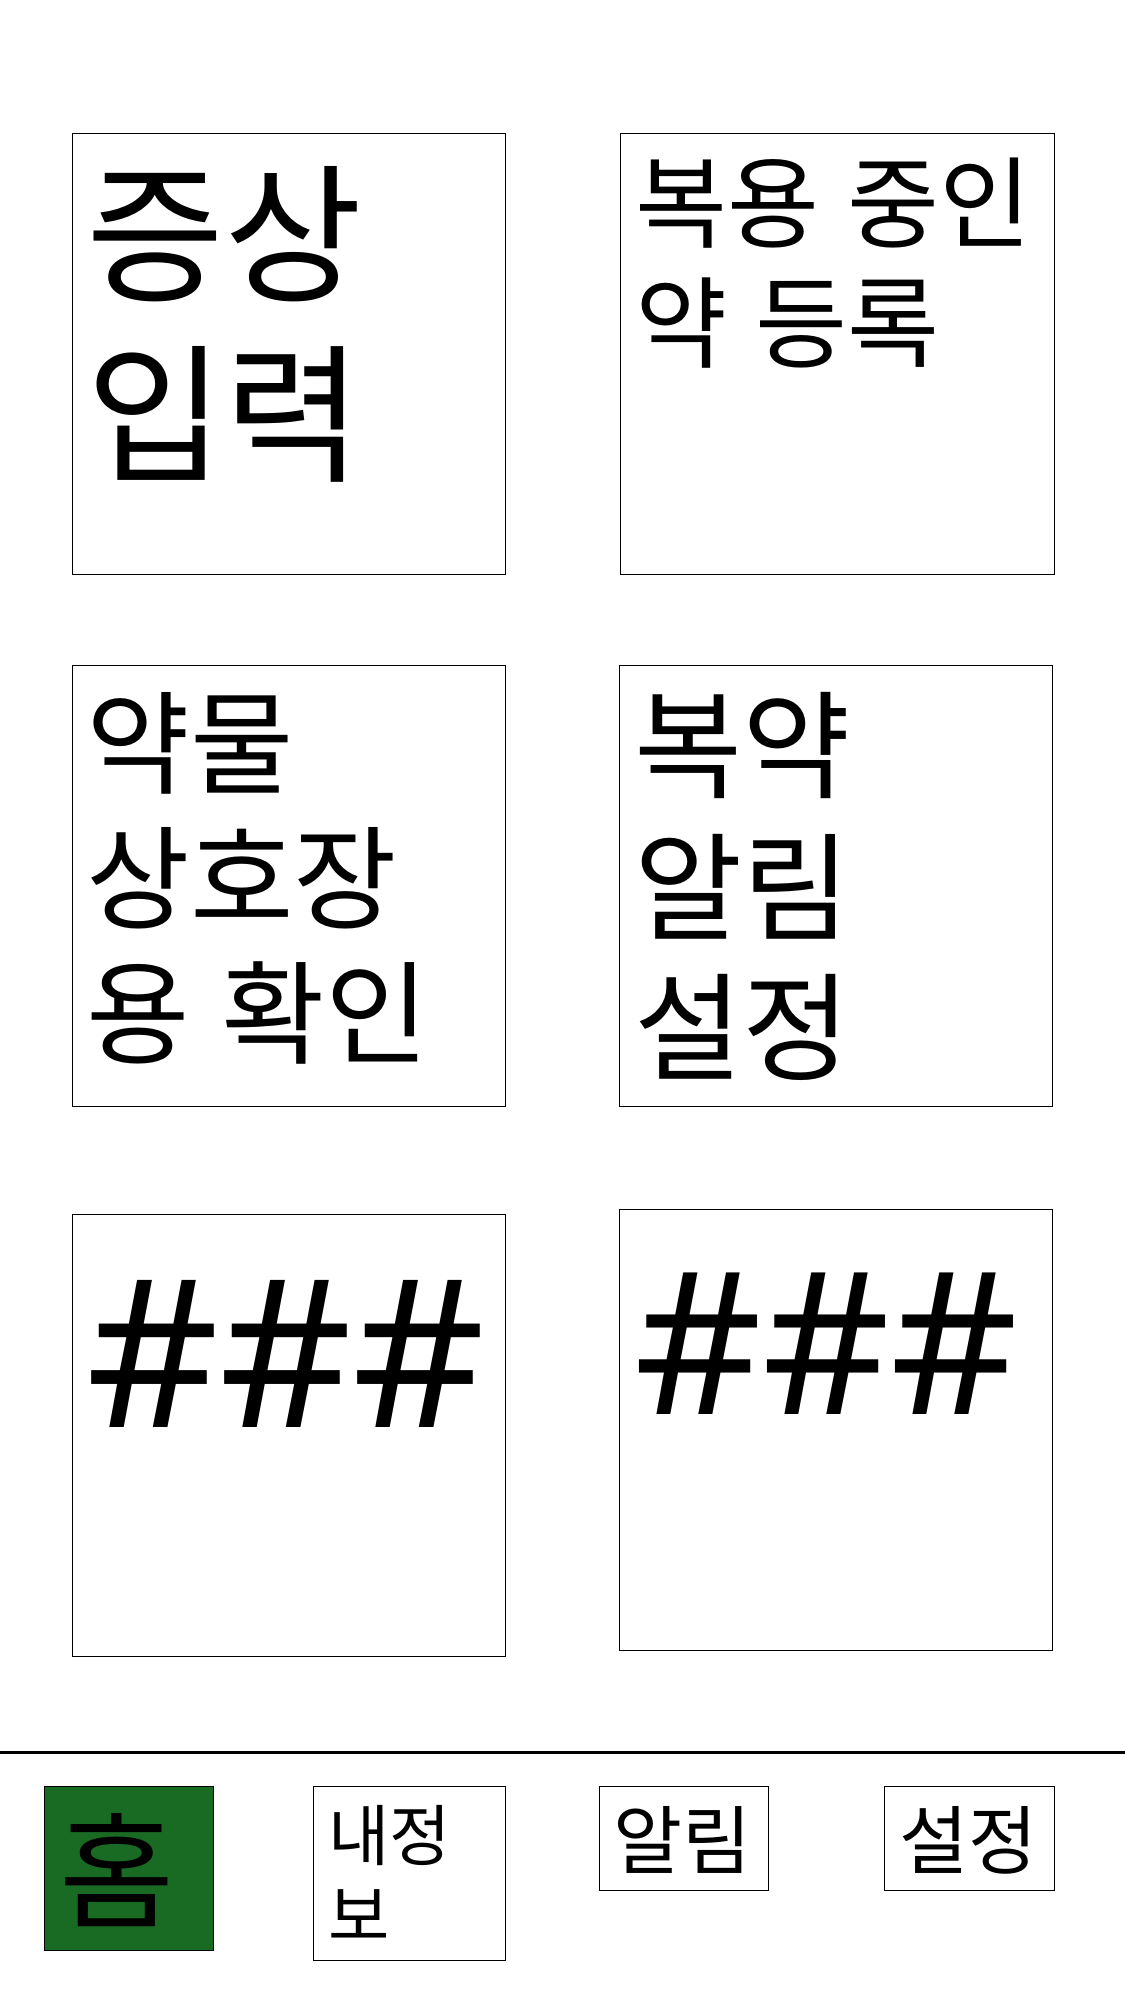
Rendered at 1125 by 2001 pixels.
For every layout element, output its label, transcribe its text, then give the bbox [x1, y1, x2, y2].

text_box ### [72, 1214, 506, 1657]
text_box 복약 알림 설정 [619, 665, 1053, 1107]
text_box 내정보 [313, 1786, 506, 1961]
text_box ### [619, 1209, 1053, 1651]
text_box 홈 [44, 1786, 214, 1951]
text_box 약물 상호장용 확인 [72, 665, 506, 1107]
text_box 복용 중인 약 등록 [620, 133, 1055, 575]
text_box 증상입력 [72, 133, 506, 575]
text_box 알림 [599, 1786, 769, 1891]
text_box 설정 [884, 1786, 1055, 1891]
